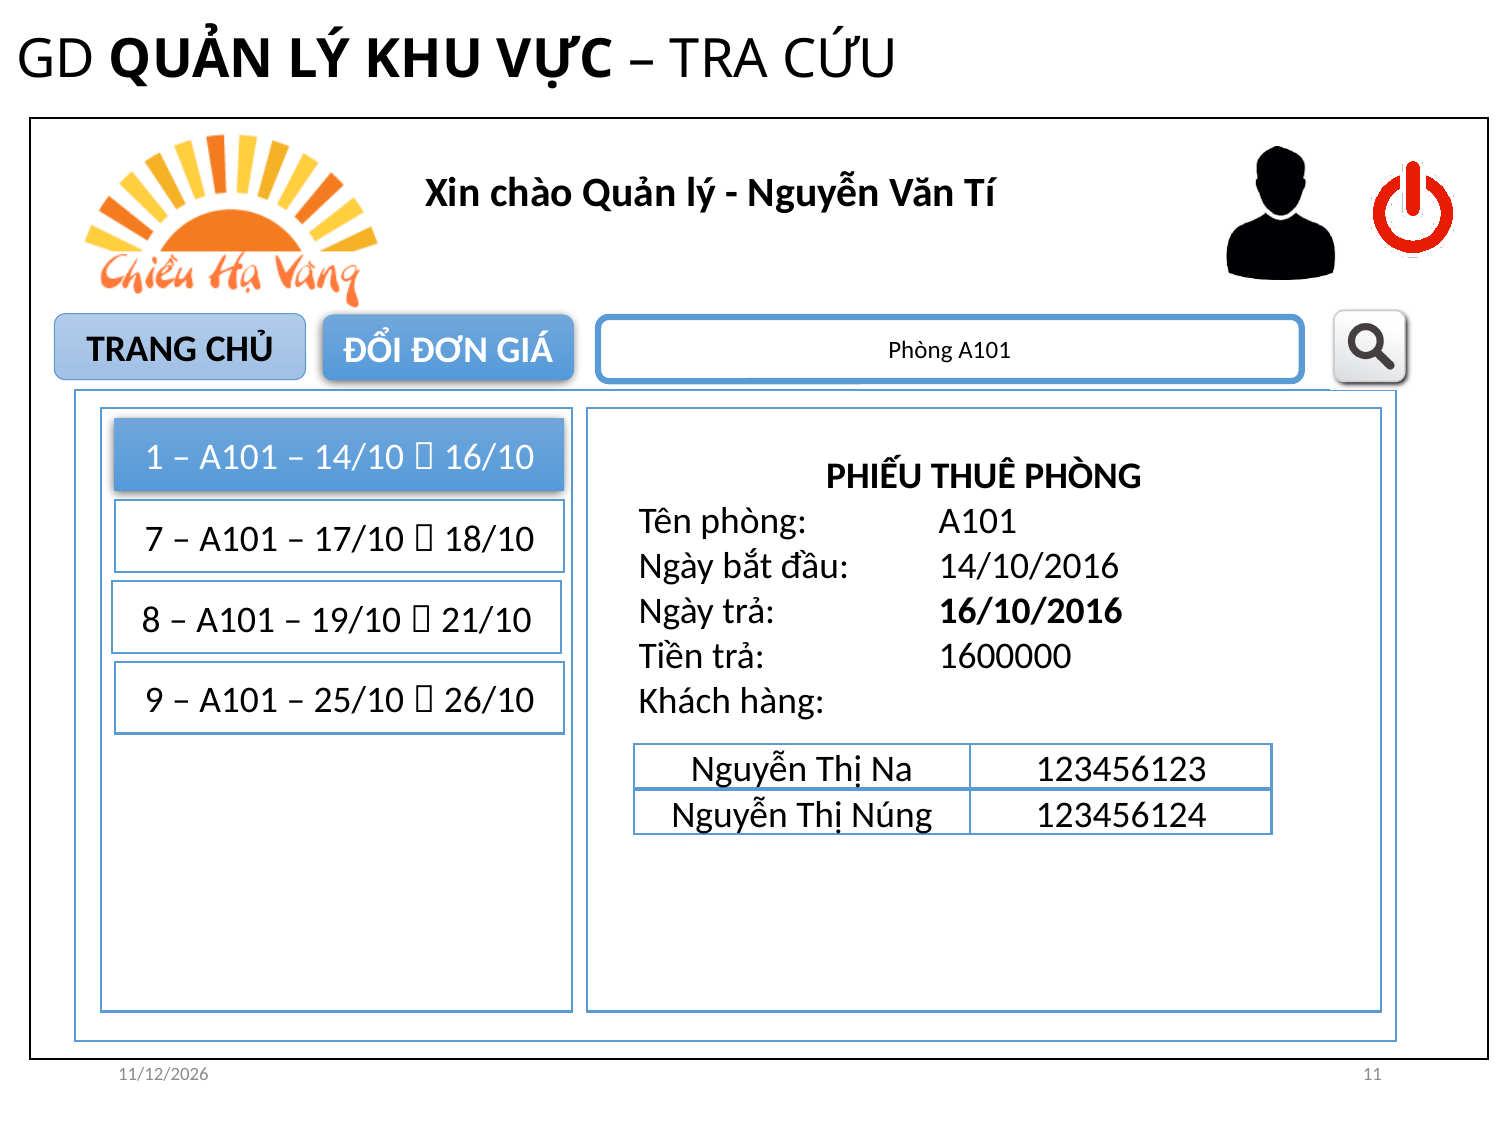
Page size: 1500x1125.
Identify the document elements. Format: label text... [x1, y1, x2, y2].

picture [75, 126, 387, 313]
picture [1330, 307, 1413, 391]
picture [1213, 146, 1348, 280]
text_box ĐỔI ĐƠN GIÁ [322, 314, 574, 381]
text_box PHIẾU THUÊ PHÒNG Tên phòng: A101 Ngày bắt đầu: 14/10/2016 Ngày trả: 16/10/2016 Tiền trả: 1600000 Khách hàng: [606, 417, 1362, 755]
text_box Xin chào Quản lý - Nguyễn Văn Tí [410, 157, 1071, 223]
text_box 123456123 [969, 743, 1273, 789]
text_box 7 – A101 – 17/10  18/10 [114, 499, 565, 573]
text_box Phòng A101 [597, 315, 1303, 383]
text_box TRANG CHỦ [53, 313, 307, 381]
text_box Nguyễn Thị Núng [633, 789, 969, 835]
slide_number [103, 1042, 441, 1103]
text_box Nguyễn Thị Na [633, 743, 969, 789]
picture [1361, 155, 1464, 258]
text_box [586, 407, 1382, 1013]
text_box [100, 407, 573, 1013]
text_box 123456124 [969, 789, 1273, 835]
text_box [29, 117, 1489, 1060]
text_box 9 – A101 – 25/10  26/10 [114, 661, 565, 735]
slide_number 11 [1059, 1042, 1397, 1103]
text_box 8 – A101 – 19/10  21/10 [111, 580, 562, 654]
text_box [74, 389, 1397, 1042]
title GD QUẢN LÝ KHU VỰC – TRA CỨU [1, 1, 1480, 118]
text_box 1 – A101 – 14/10  16/10 [114, 418, 565, 491]
